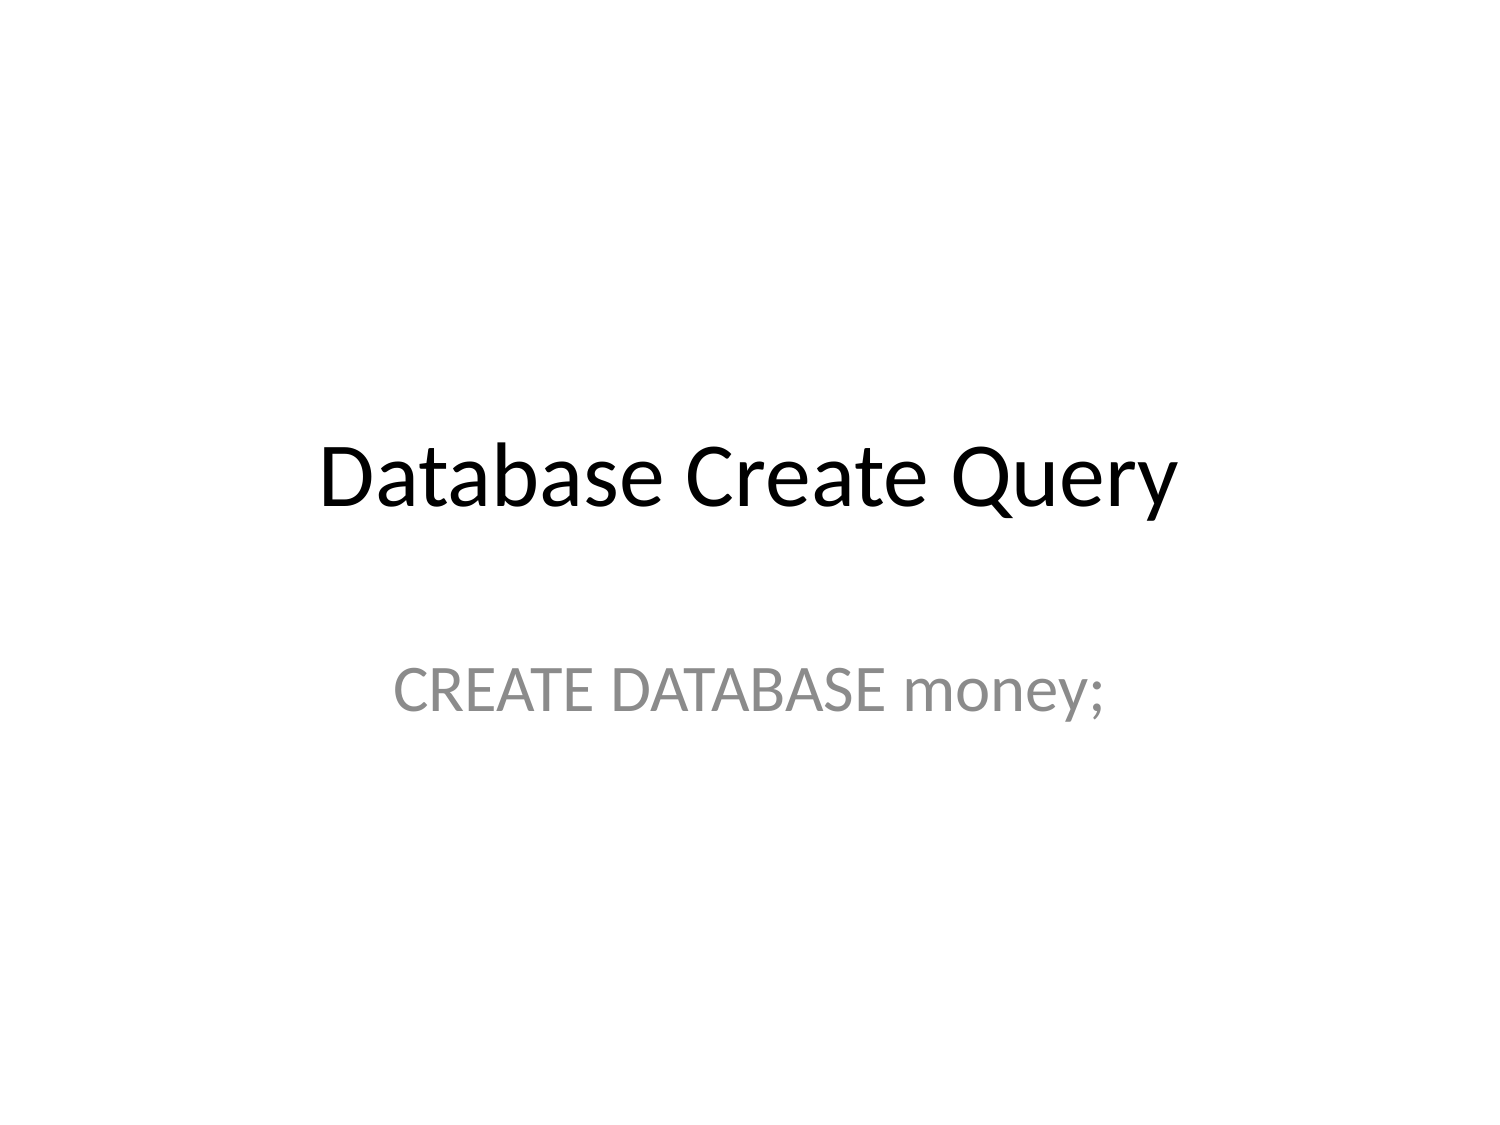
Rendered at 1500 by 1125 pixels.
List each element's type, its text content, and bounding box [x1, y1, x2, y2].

title Database Create Query [112, 349, 1388, 591]
subtitle CREATE DATABASE money; [225, 637, 1275, 925]
